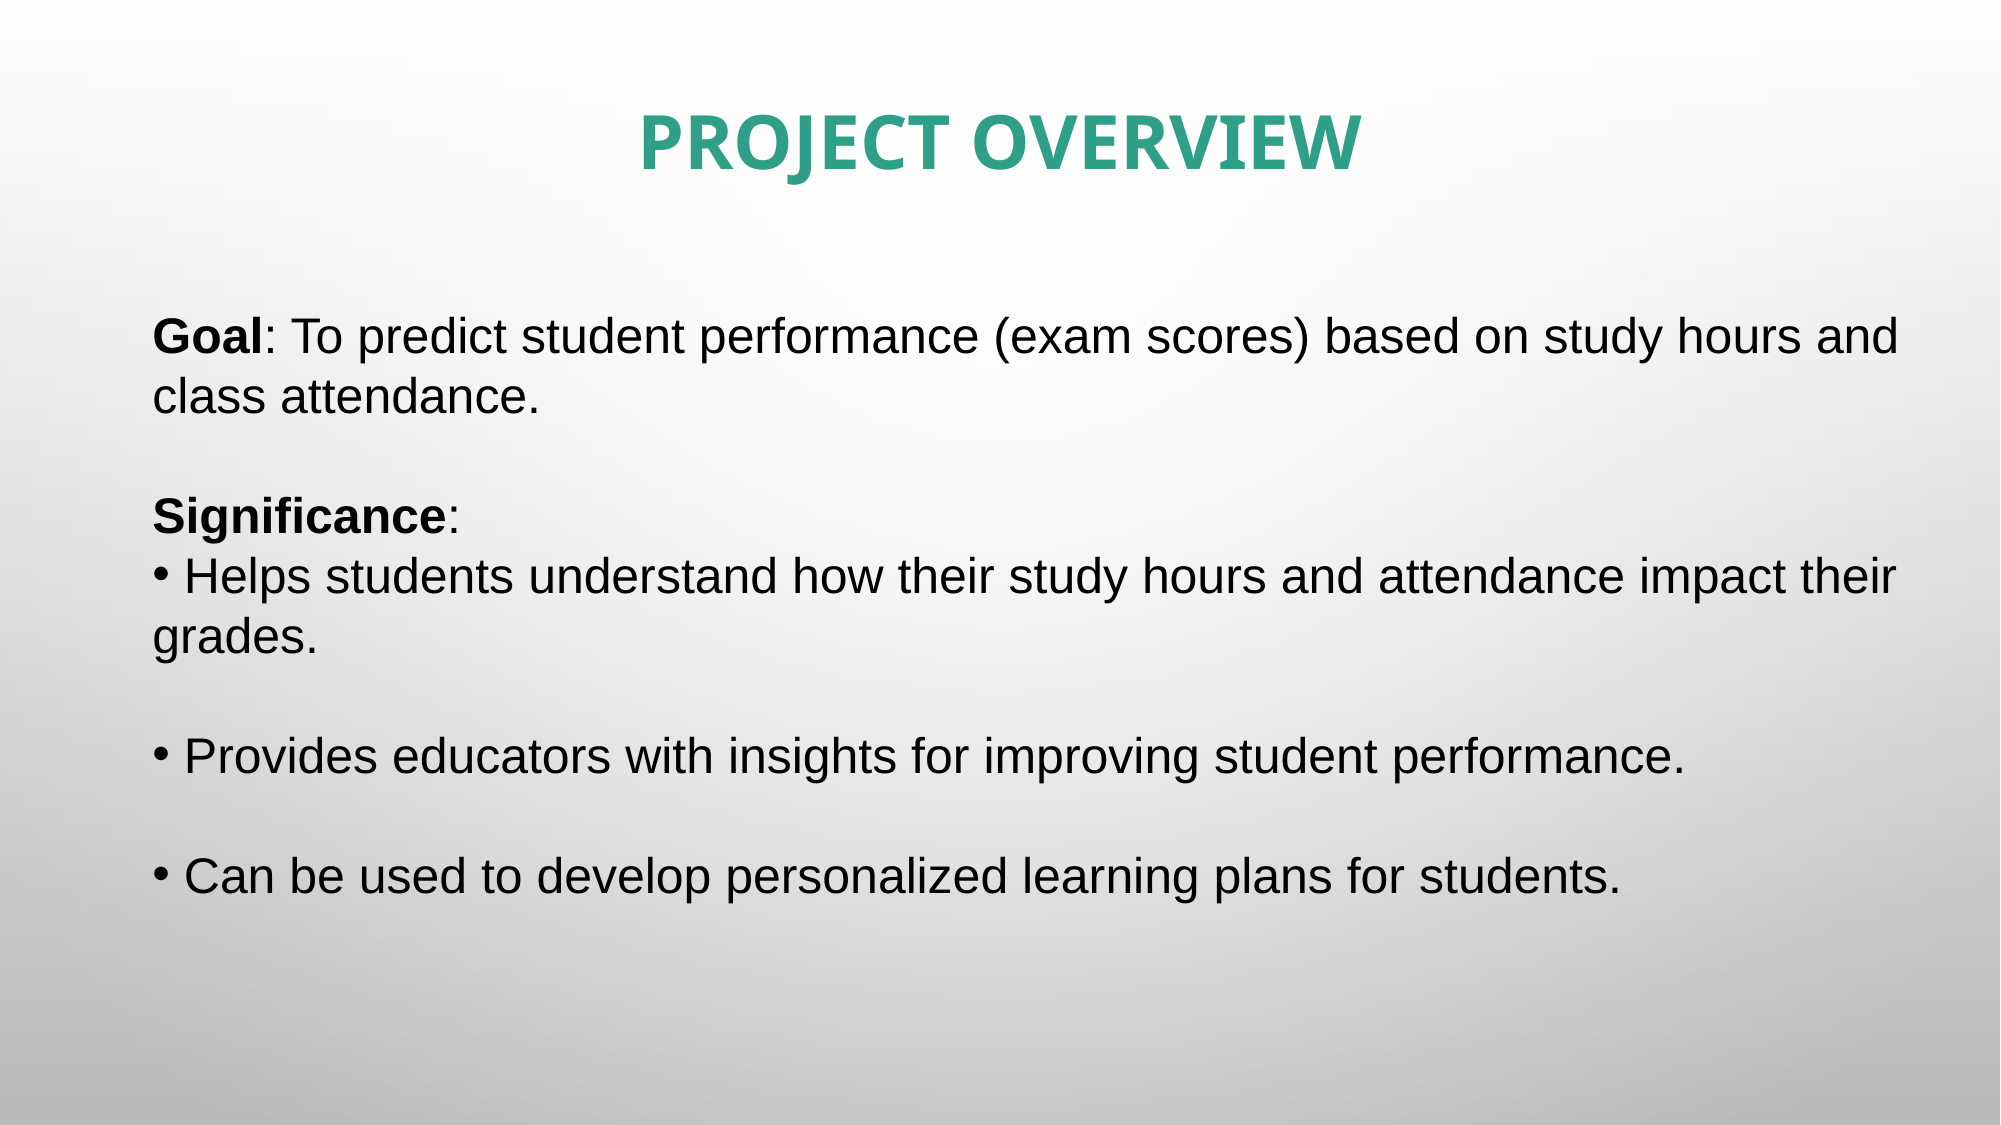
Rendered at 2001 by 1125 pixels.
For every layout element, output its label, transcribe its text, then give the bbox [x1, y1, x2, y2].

title Project Overview [137, 36, 1863, 254]
picture [0, 0, 2000, 1125]
list Goal: To predict student performance (exam scores) based on study hours and class attendance. Significance: Helps students understand how their study hours and attendance impact their grades. Provides educators with insights for improving student performance. Can be used to develop personalized learning plans for students. [137, 295, 1928, 956]
